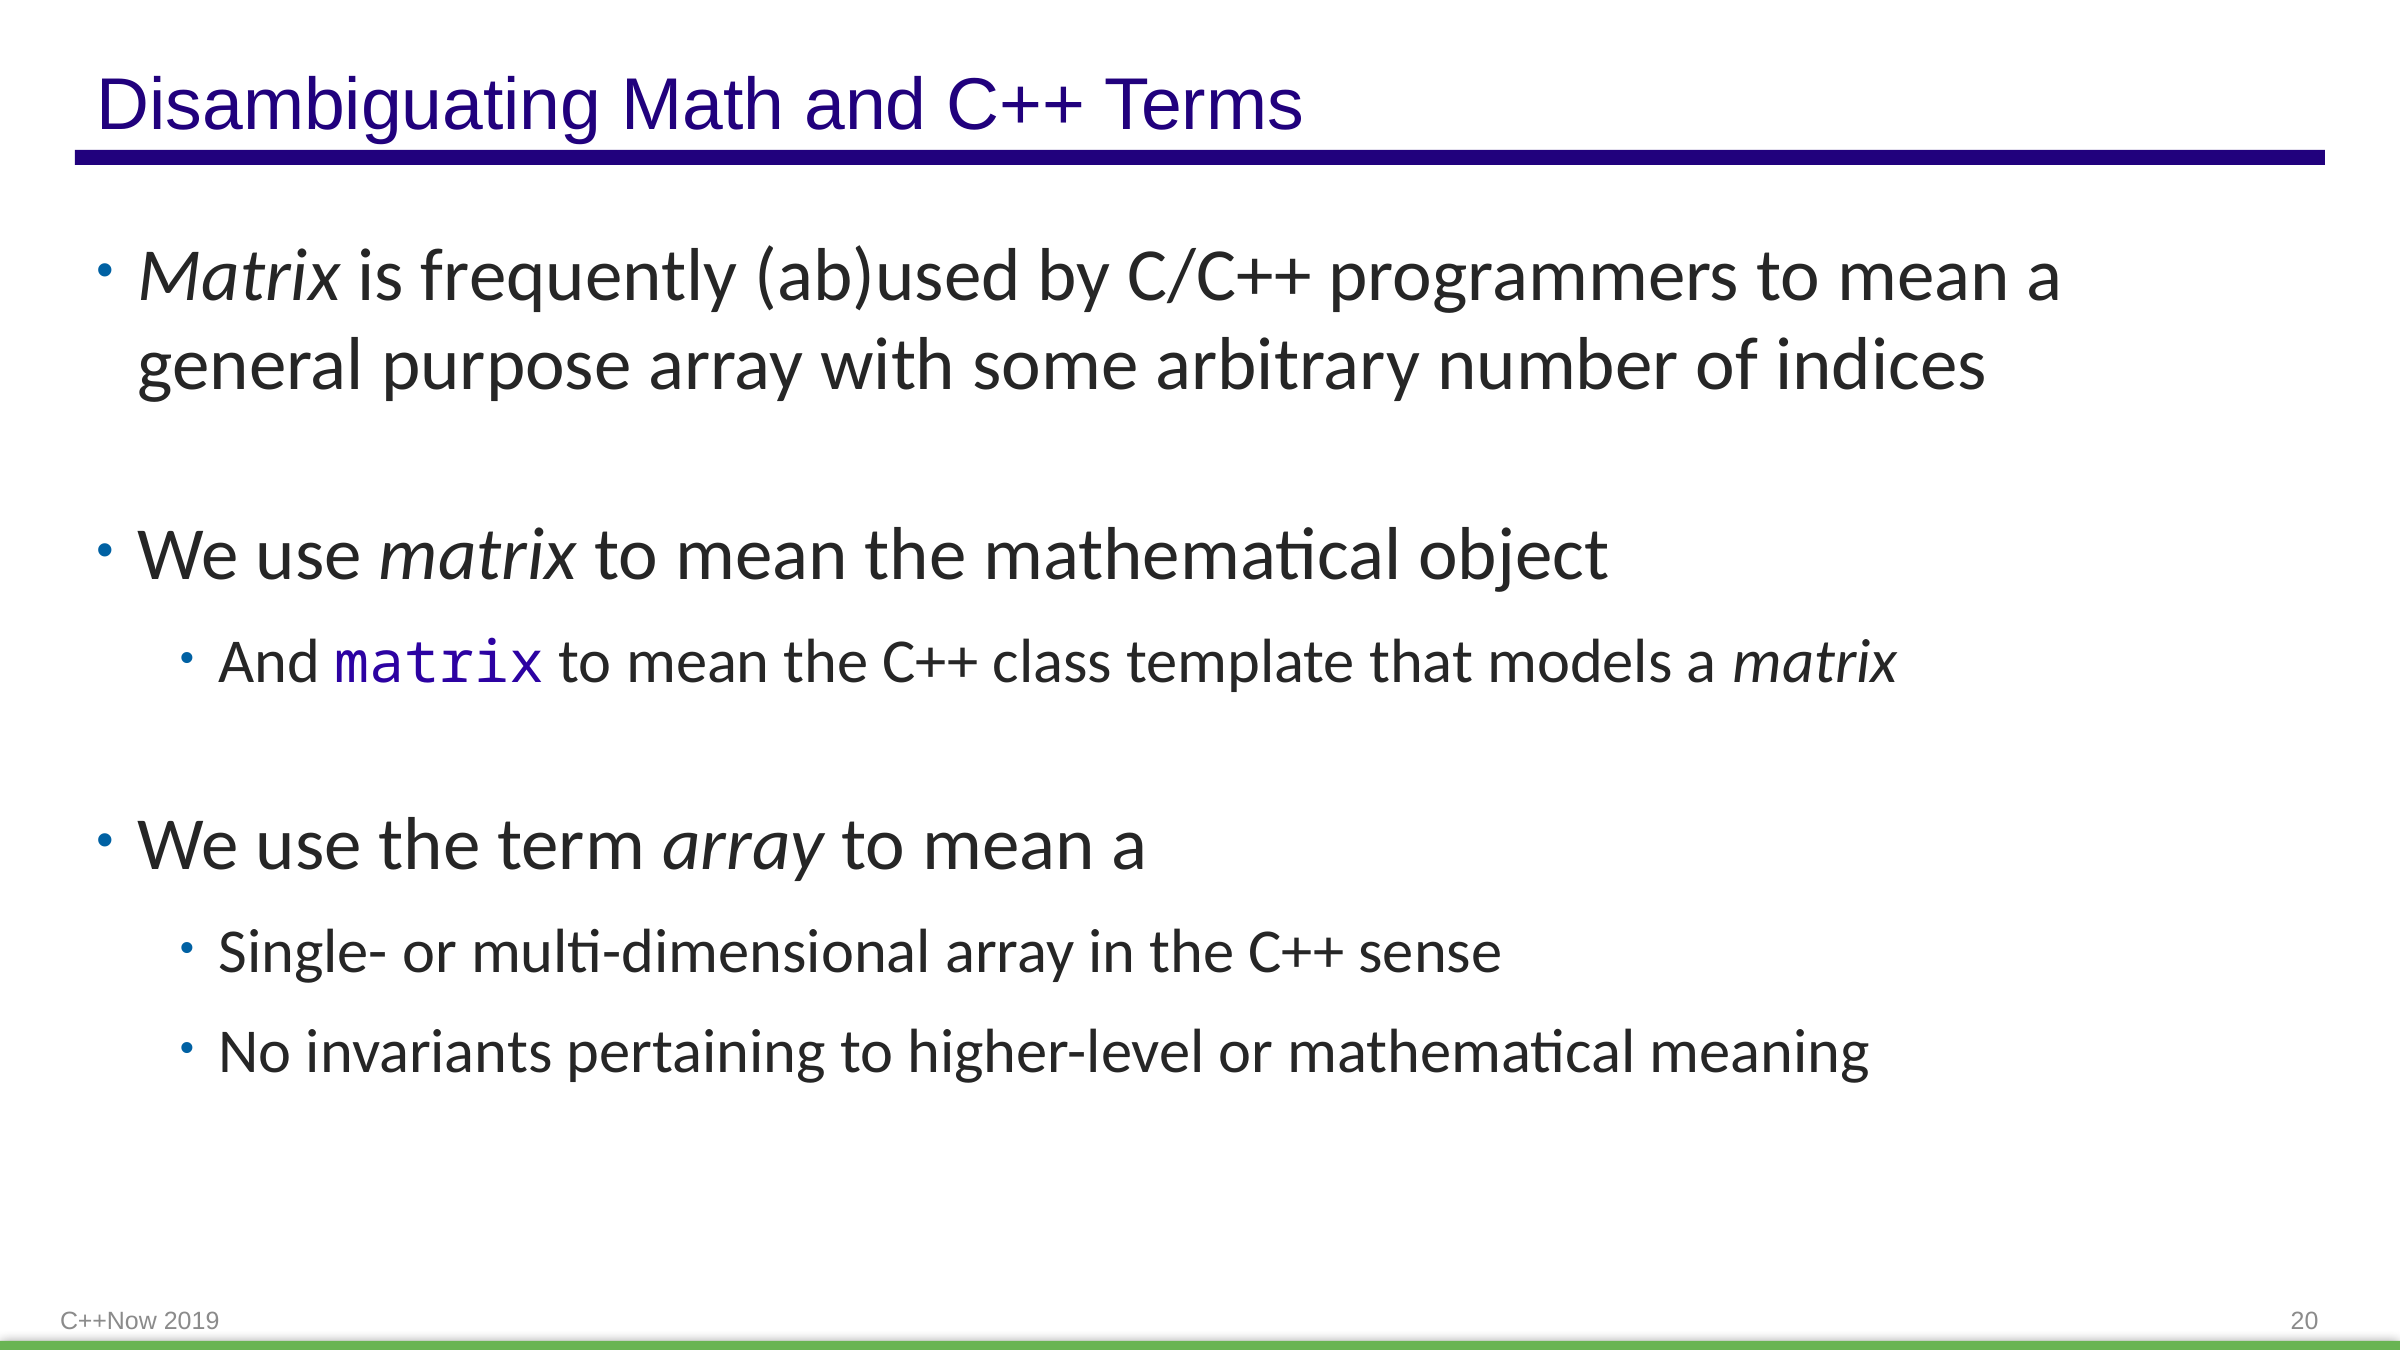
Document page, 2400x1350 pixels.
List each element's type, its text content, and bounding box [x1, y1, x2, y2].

footer C++Now 2019 [60, 1305, 810, 1335]
title Disambiguating Math and C++ Terms [75, 45, 2325, 155]
list Matrix is frequently (ab)used by C/C++ programmers to mean a general purpose array with some arbitrary number of indices We use matrix to mean the mathematical object And matrix to mean the C++ class template that models a matrix We use the term array to mean a Single- or multi-dimensional array in the C++ sense No invariants pertaining to higher-level or mathematical meaning [75, 195, 2325, 1290]
slide_number 20 [2160, 1305, 2340, 1335]
